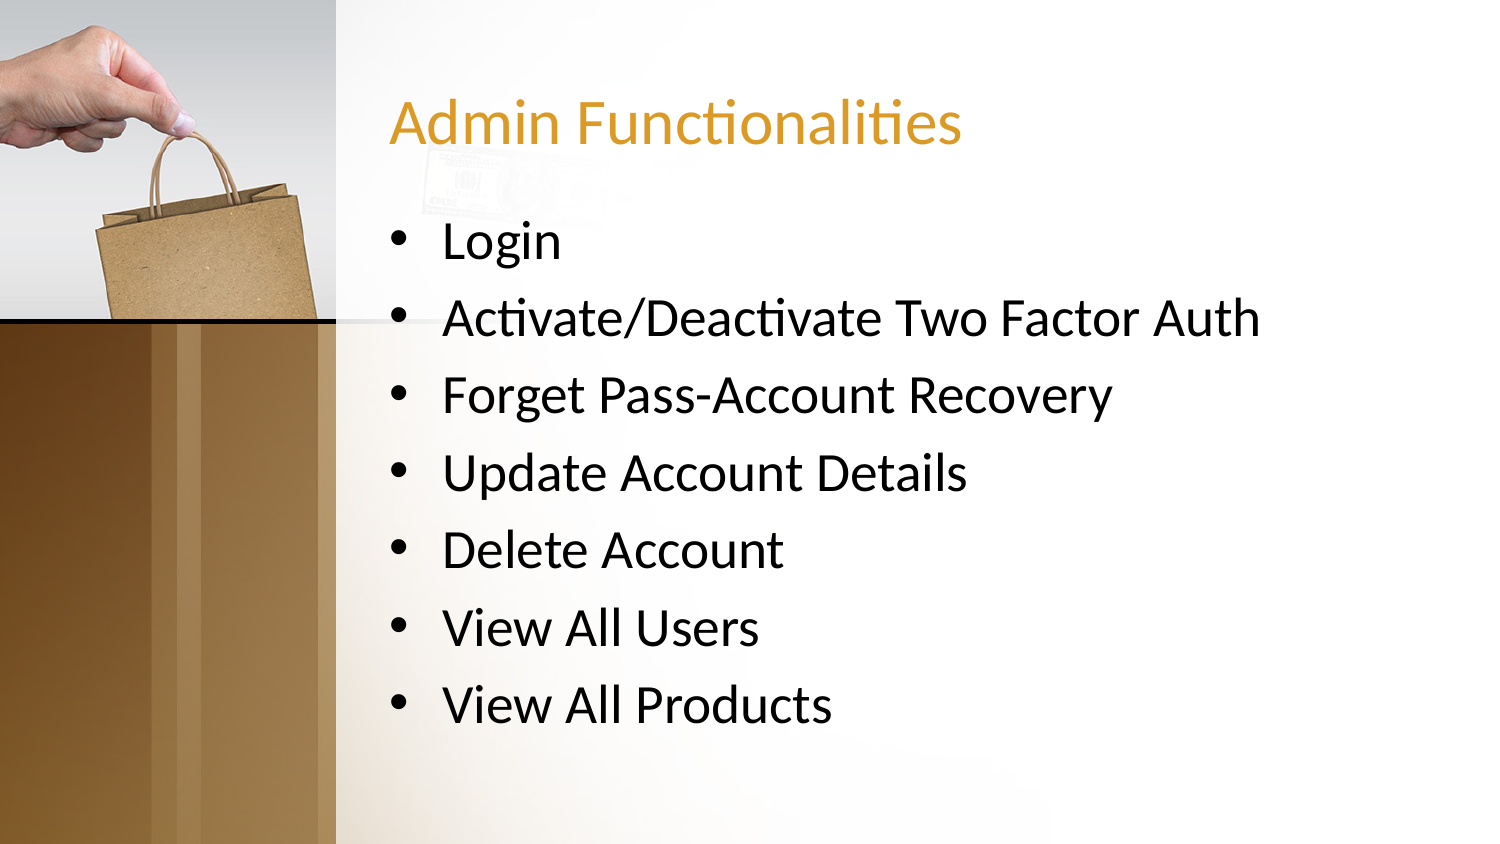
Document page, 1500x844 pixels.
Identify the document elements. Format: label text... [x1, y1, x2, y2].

title Admin Functionalities [374, 71, 1402, 166]
picture [0, 0, 1500, 844]
list Login Activate/Deactivate Two Factor Auth Forget Pass-Account Recovery Update Account Details Delete Account View All Users View All Products [374, 196, 1402, 748]
